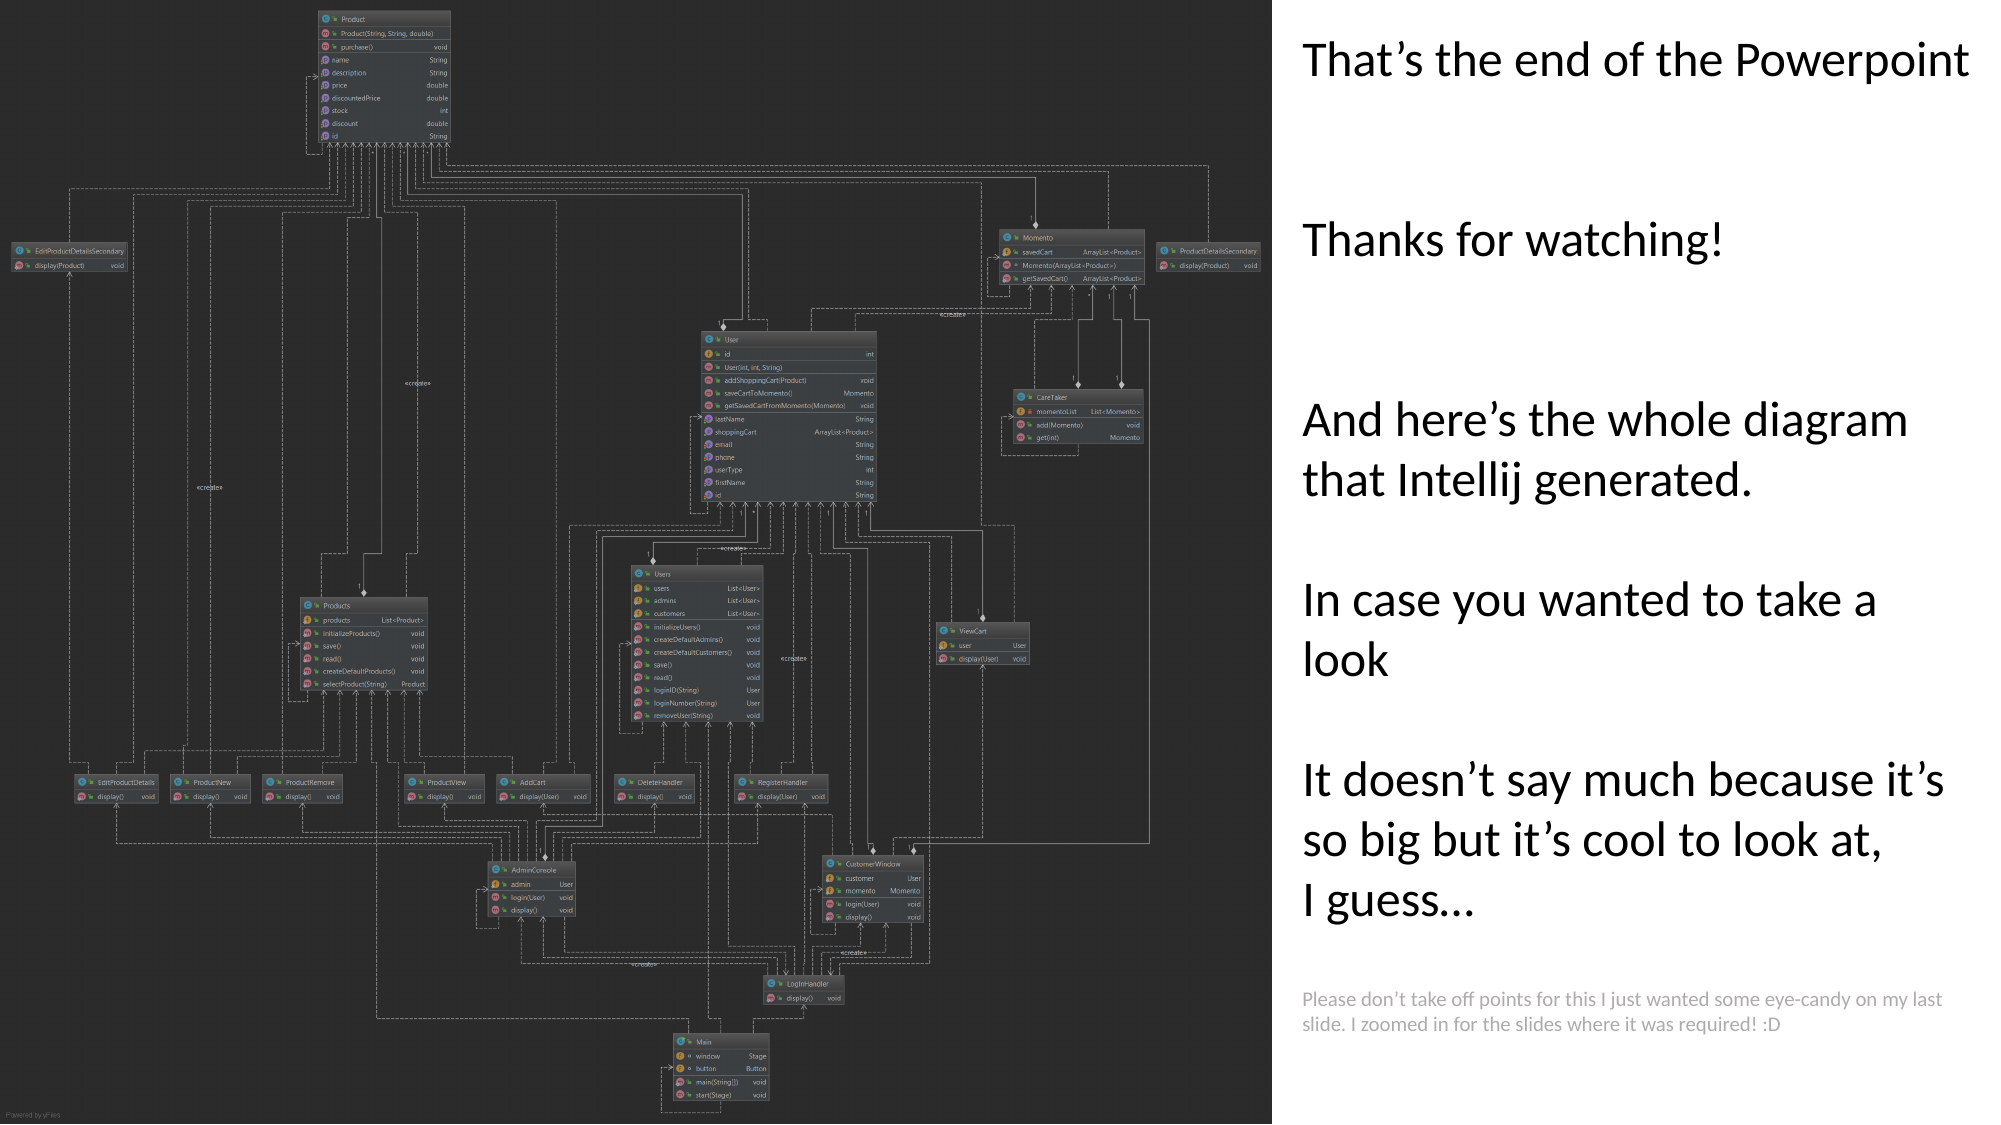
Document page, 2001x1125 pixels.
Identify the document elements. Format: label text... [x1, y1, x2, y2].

text_box That’s the end of the Powerpoint Thanks for watching! And here’s the whole diagram that Intellij generated. In case you wanted to take a look It doesn’t say much because it’s so big but it’s cool to look at, I guess… Please don’t take off points for this I just wanted some eye-candy on my last slide. I zoomed in for the slides where it was required! :D [1287, 18, 1988, 1044]
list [0, 0, 1272, 1124]
